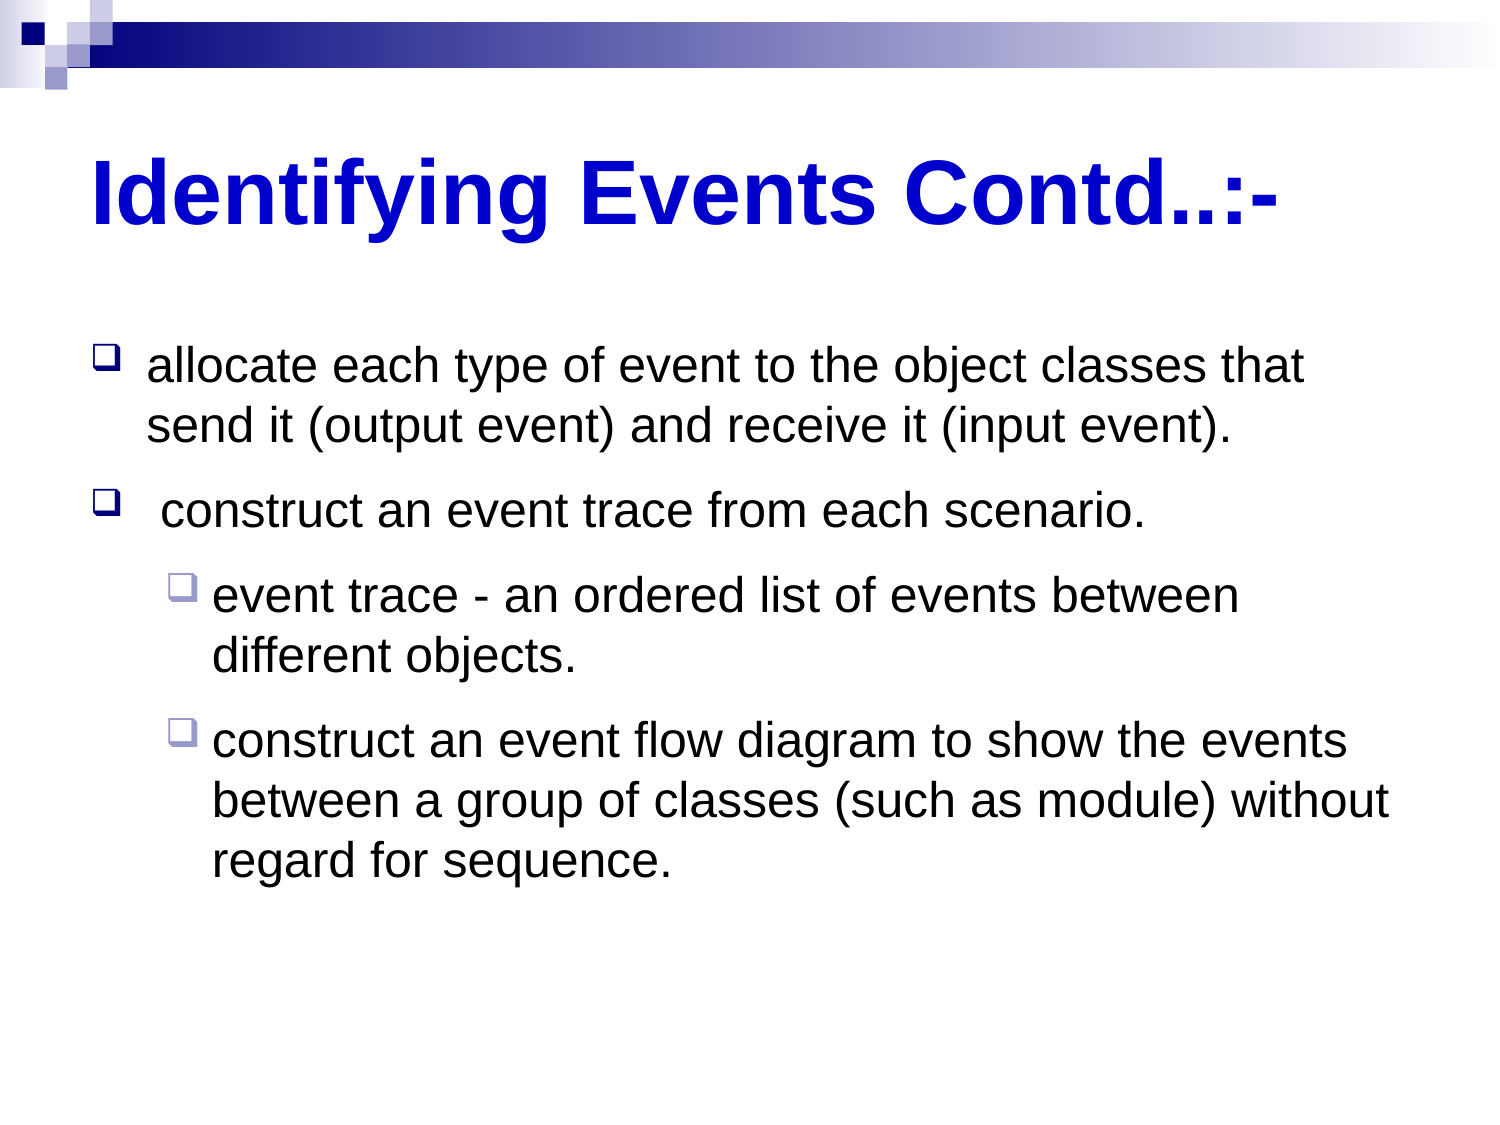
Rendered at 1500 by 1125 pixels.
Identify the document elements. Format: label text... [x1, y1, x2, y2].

title Identifying Events Contd..:- [74, 74, 1426, 301]
list allocate each type of event to the object classes that send it (output event) and receive it (input event). construct an event trace from each scenario. event trace - an ordered list of events between different objects. construct an event flow diagram to show the events between a group of classes (such as module) without regard for sequence. [74, 324, 1426, 963]
